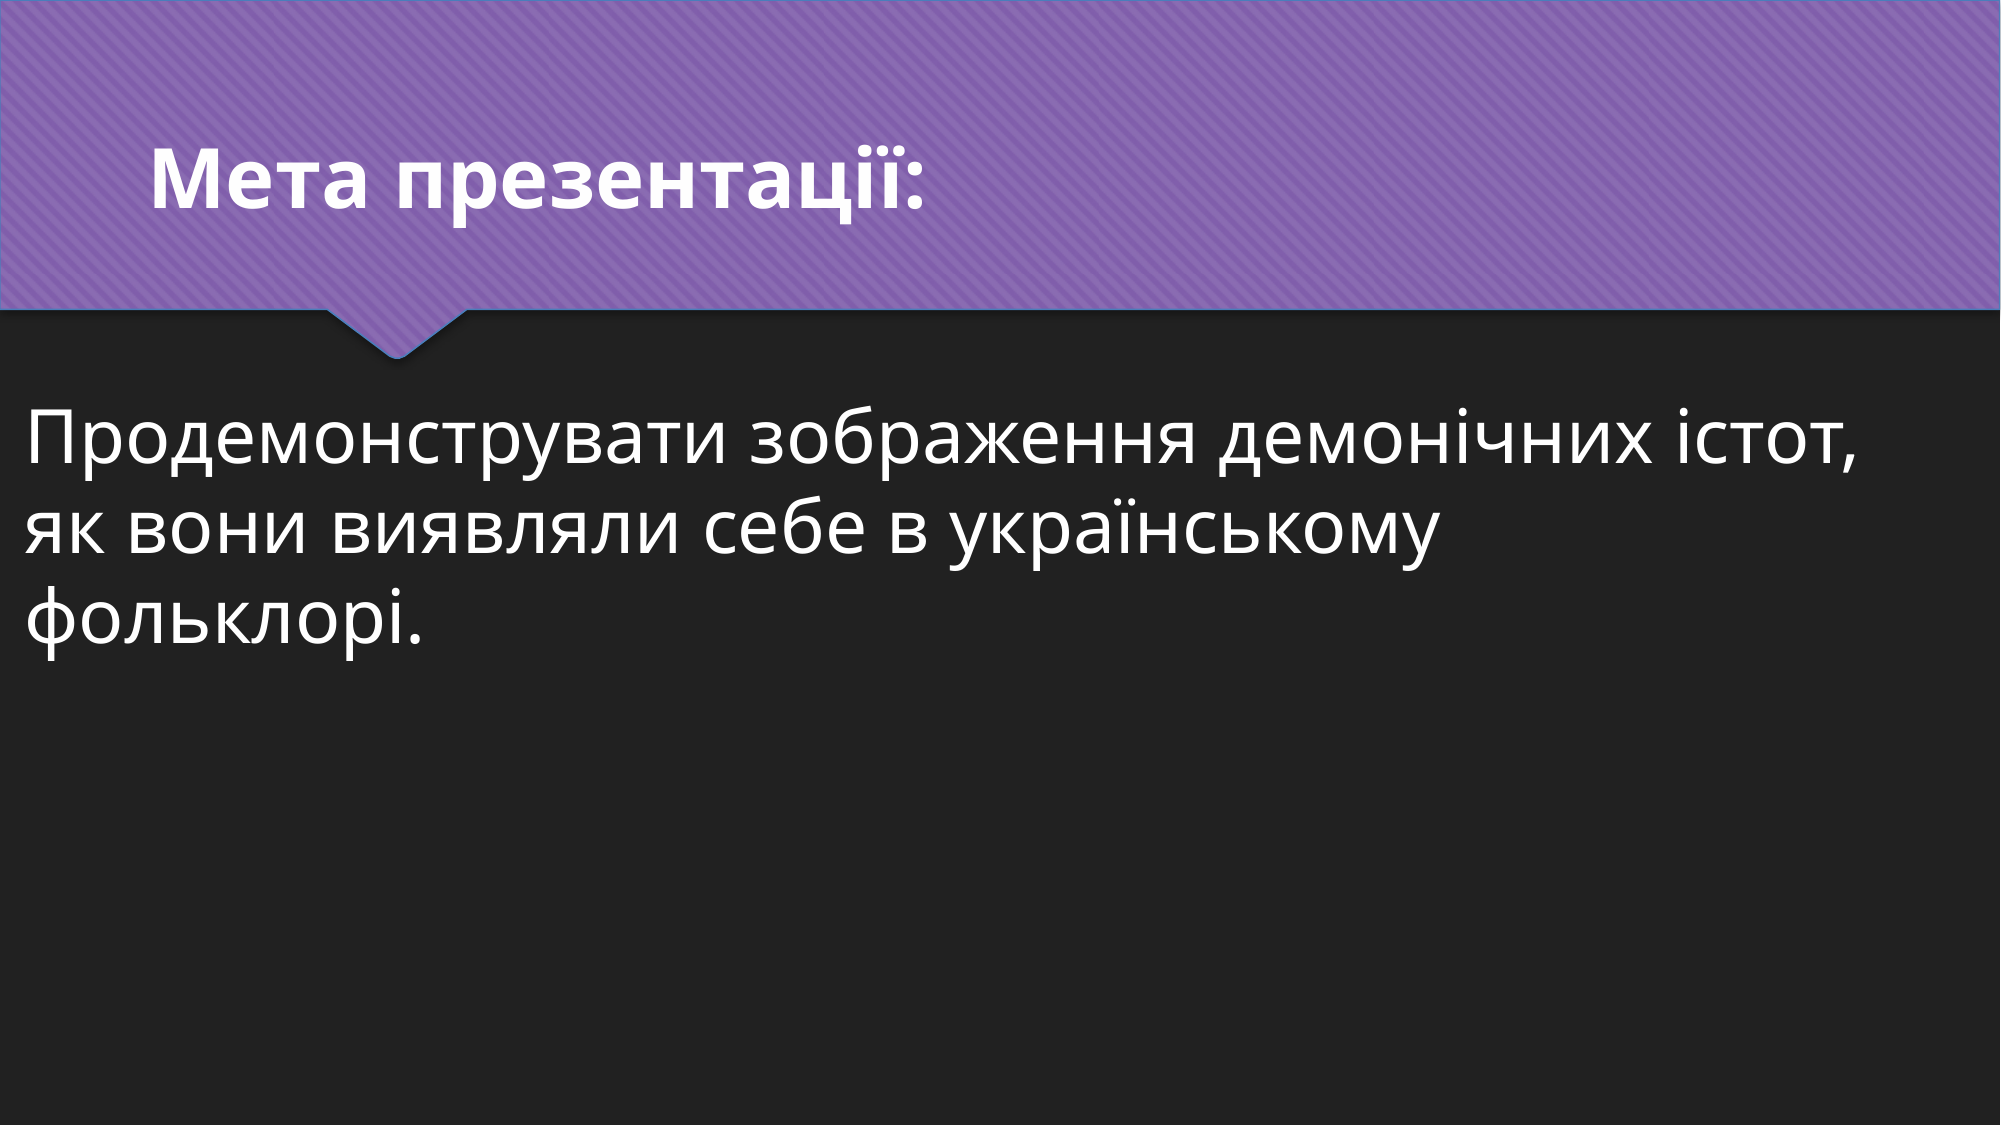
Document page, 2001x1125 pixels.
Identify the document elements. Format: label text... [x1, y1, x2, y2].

picture [1, 1, 1998, 357]
text_box Мета презентації: [132, 73, 1867, 233]
text_box Продемонструвати зображення демонічних істот, як вони виявляли себе в українському фольклорі. [9, 380, 1942, 666]
